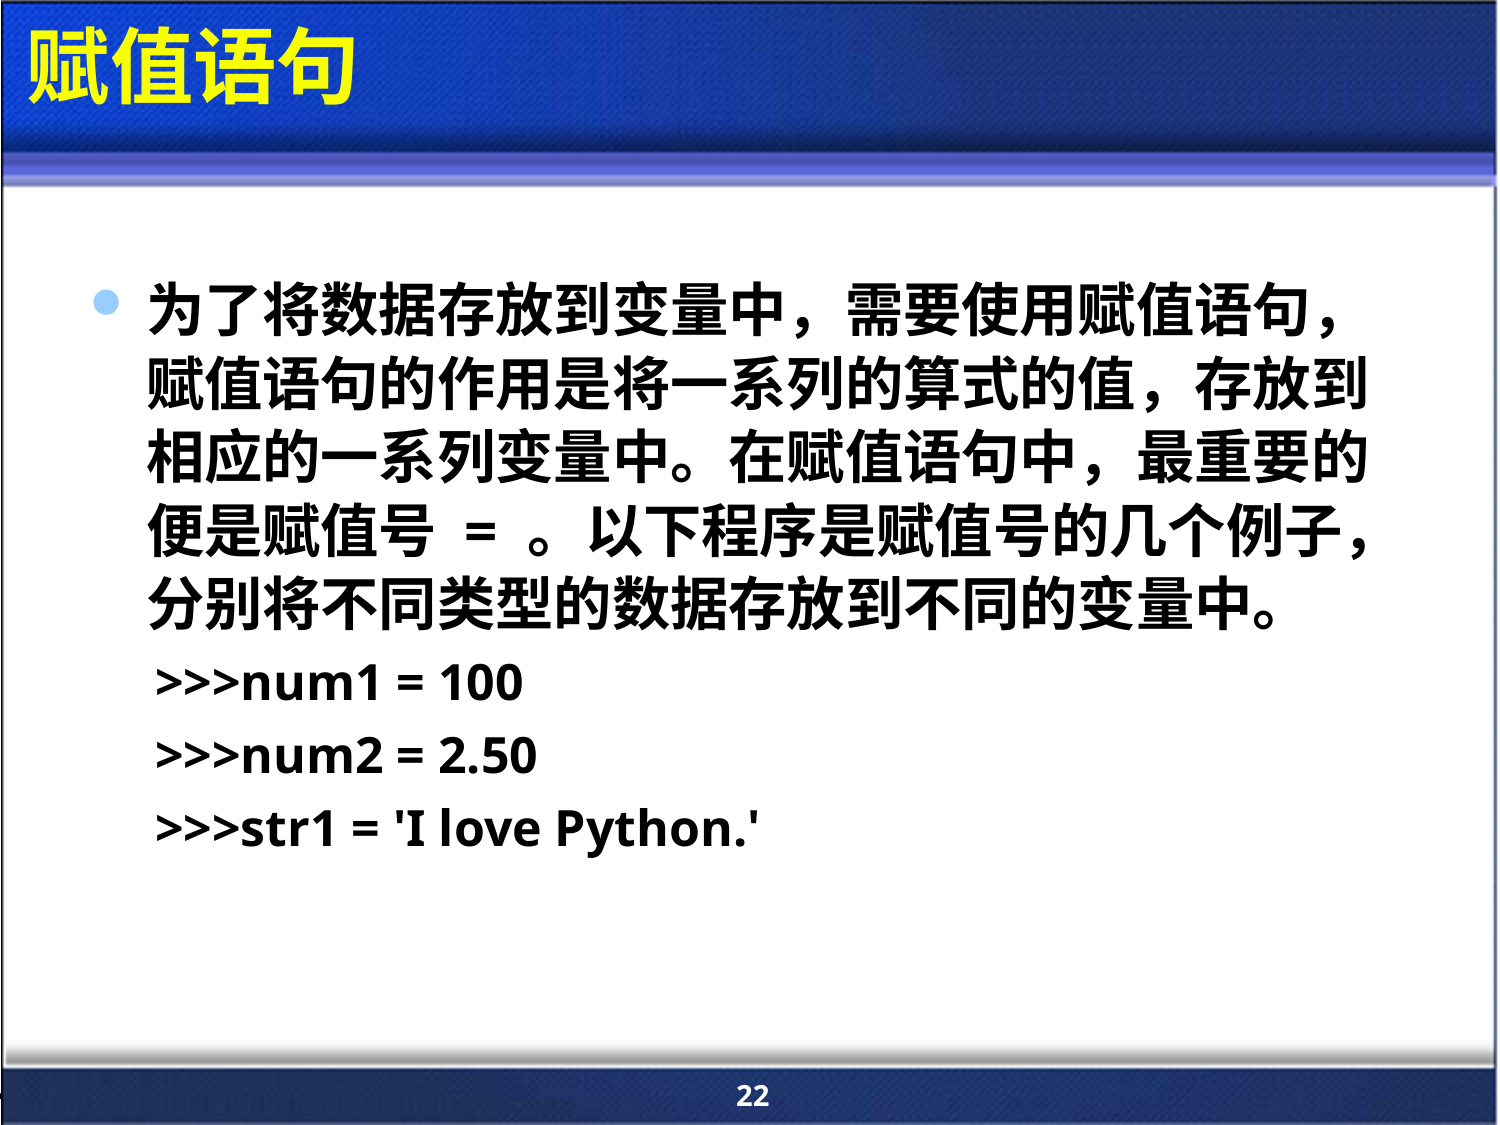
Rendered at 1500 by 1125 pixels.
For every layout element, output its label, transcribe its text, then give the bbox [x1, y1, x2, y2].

picture [1, 0, 1499, 1125]
title 赋值语句 [12, 18, 1363, 153]
slide_number 22 [672, 1074, 834, 1125]
list 为了将数据存放到变量中，需要使用赋值语句，赋值语句的作用是将一系列的算式的值，存放到相应的一系列变量中。在赋值语句中，最重要的便是赋值号 = 。以下程序是赋值号的几个例子，分别将不同类型的数据存放到不同的变量中。 >>>num1 = 100 >>>num2 = 2.50 >>>str1 = 'I love Python.' [75, 262, 1425, 1005]
